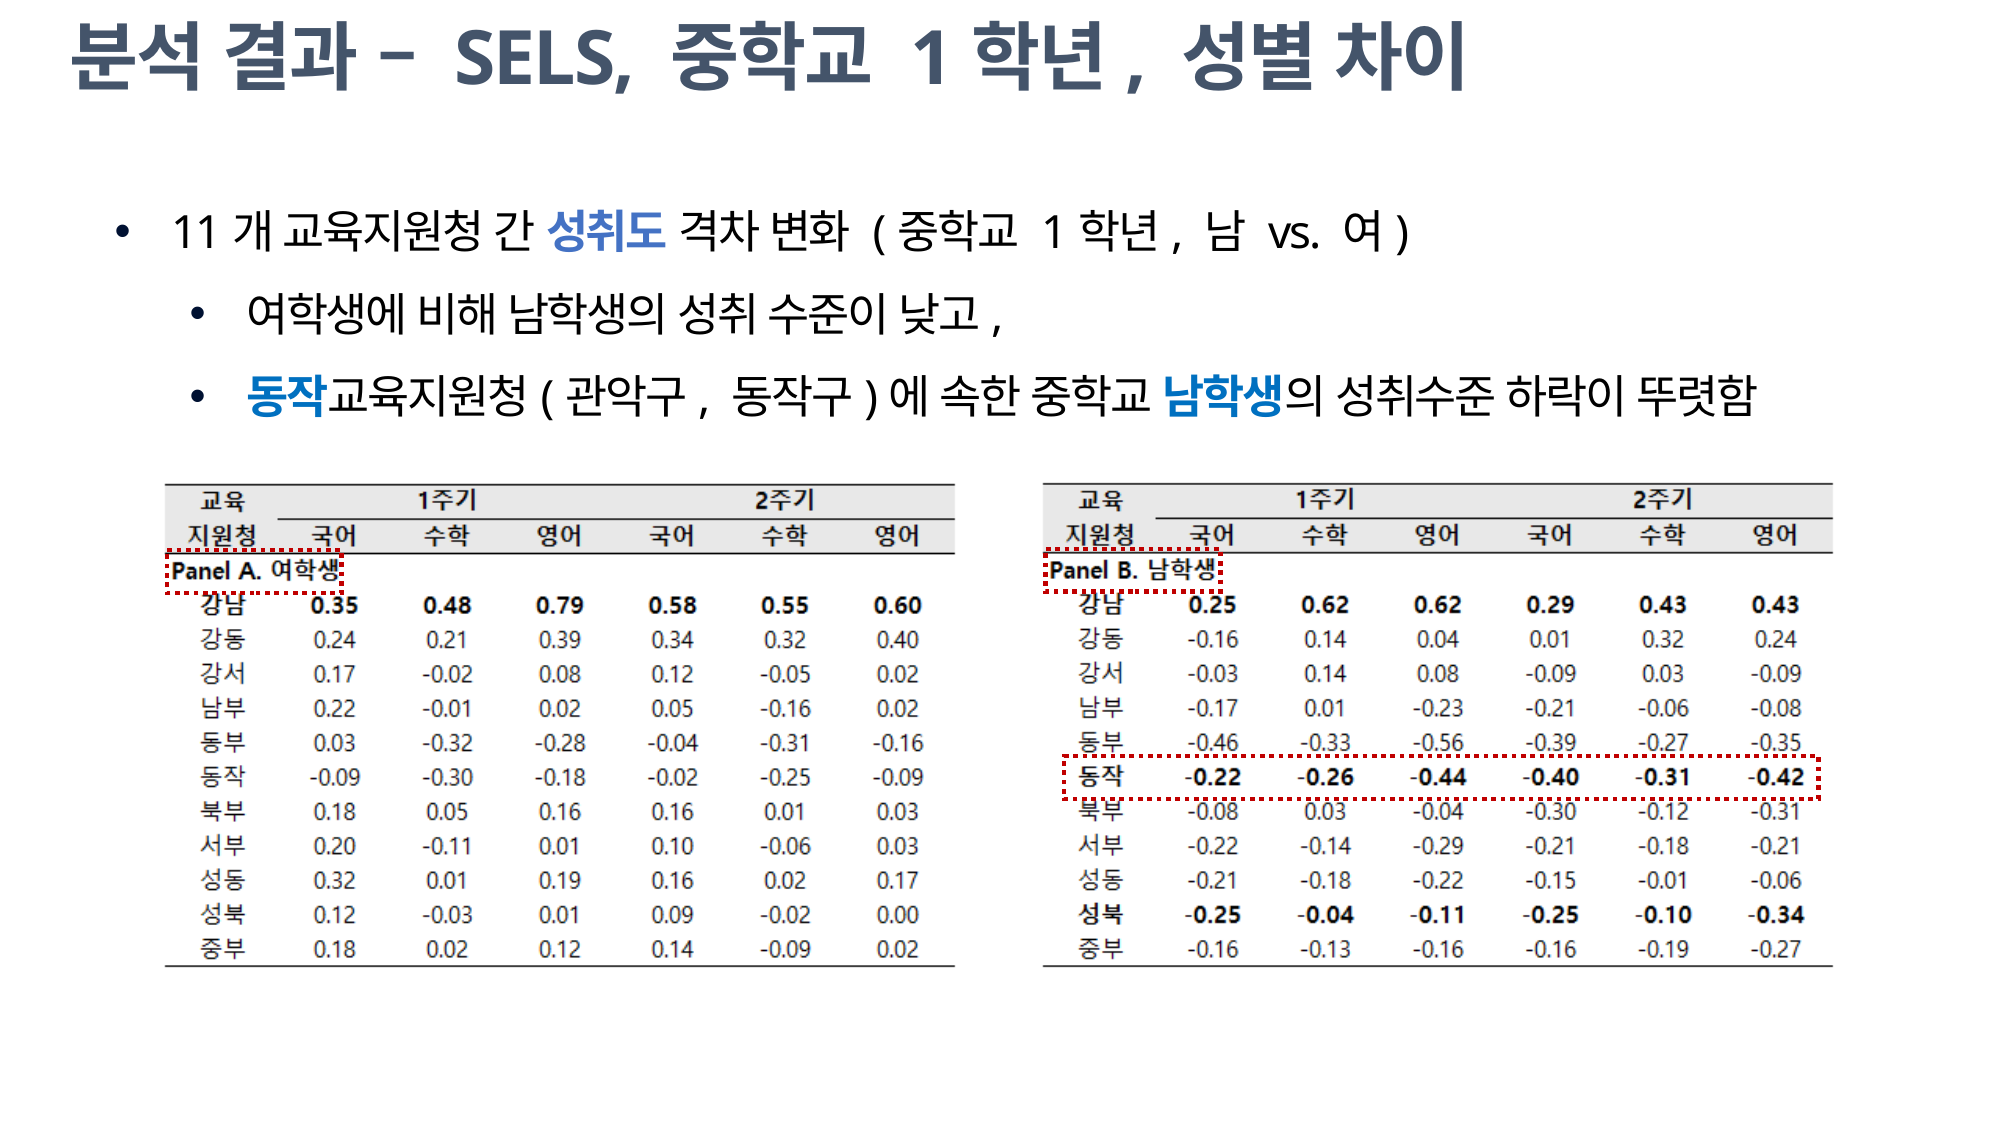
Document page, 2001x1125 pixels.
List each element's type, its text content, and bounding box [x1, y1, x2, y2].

text_box 11개 교육지원청 간 성취도 격차 변화 (중학교 1학년, 남 vs. 여) 여학생에 비해 남학생의 성취 수준이 낮고, 동작교육지원청(관악구, 동작구)에 속한 중학교 남학생의 성취수준 하락이 뚜렷함 [99, 167, 1900, 430]
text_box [159, 474, 1841, 975]
title 분석 결과 – SELS, 중학교 1학년, 성별 차이 [55, 10, 1697, 111]
